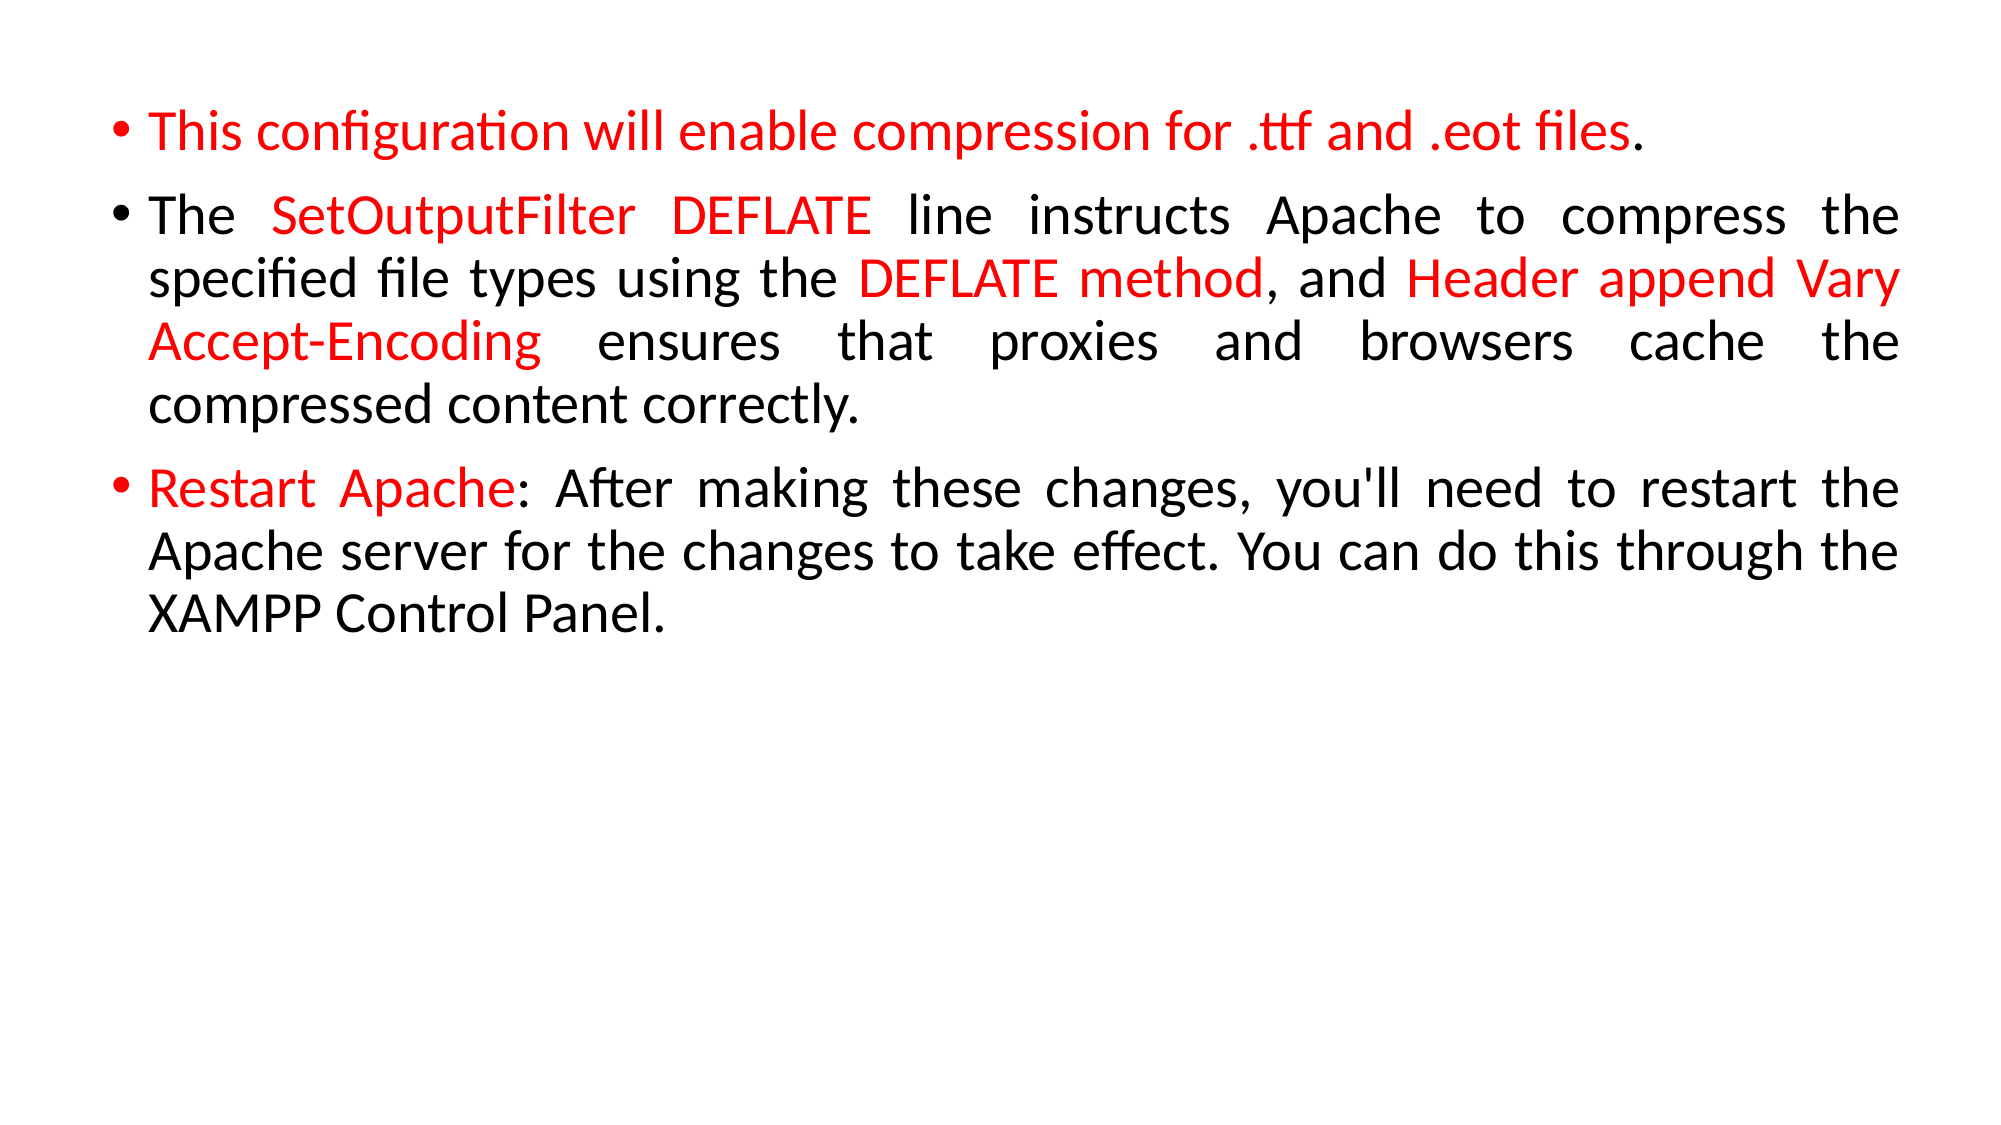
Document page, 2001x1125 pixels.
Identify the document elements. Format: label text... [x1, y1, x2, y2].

list This configuration will enable compression for .ttf and .eot files. The SetOutputFilter DEFLATE line instructs Apache to compress the specified file types using the DEFLATE method, and Header append Vary Accept-Encoding ensures that proxies and browsers cache the compressed content correctly. Restart Apache: After making these changes, you'll need to restart the Apache server for the changes to take effect. You can do this through the XAMPP Control Panel. [96, 92, 1917, 1071]
